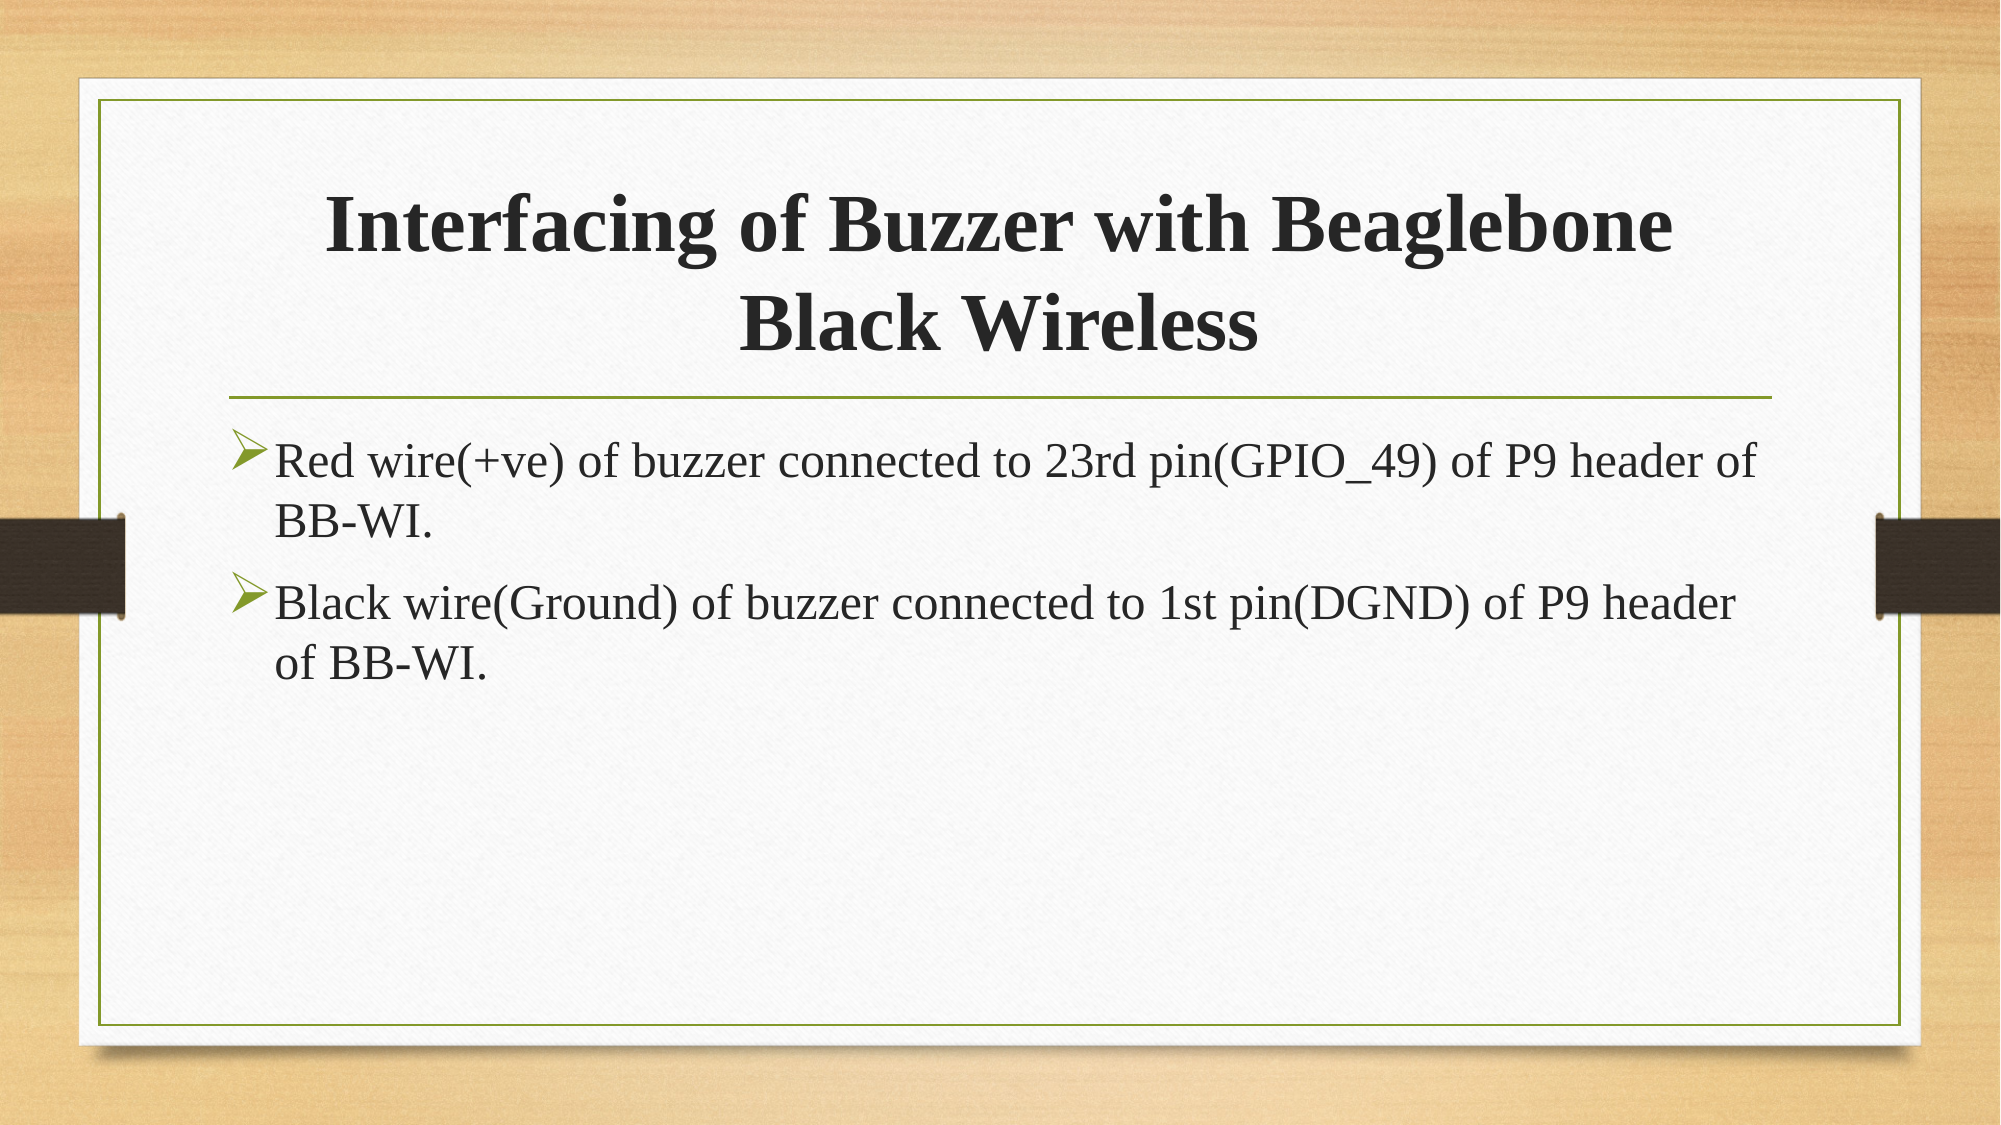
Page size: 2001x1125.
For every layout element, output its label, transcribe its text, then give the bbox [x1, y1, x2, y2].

list Red wire(+ve) of buzzer connected to 23rd pin(GPIO_49) of P9 header of BB-WI. Black wire(Ground) of buzzer connected to 1st pin(DGND) of P9 header of BB-WI. [212, 419, 1788, 964]
picture [0, 0, 2001, 1125]
title Interfacing of Buzzer with Beaglebone Black Wireless [212, 161, 1788, 375]
